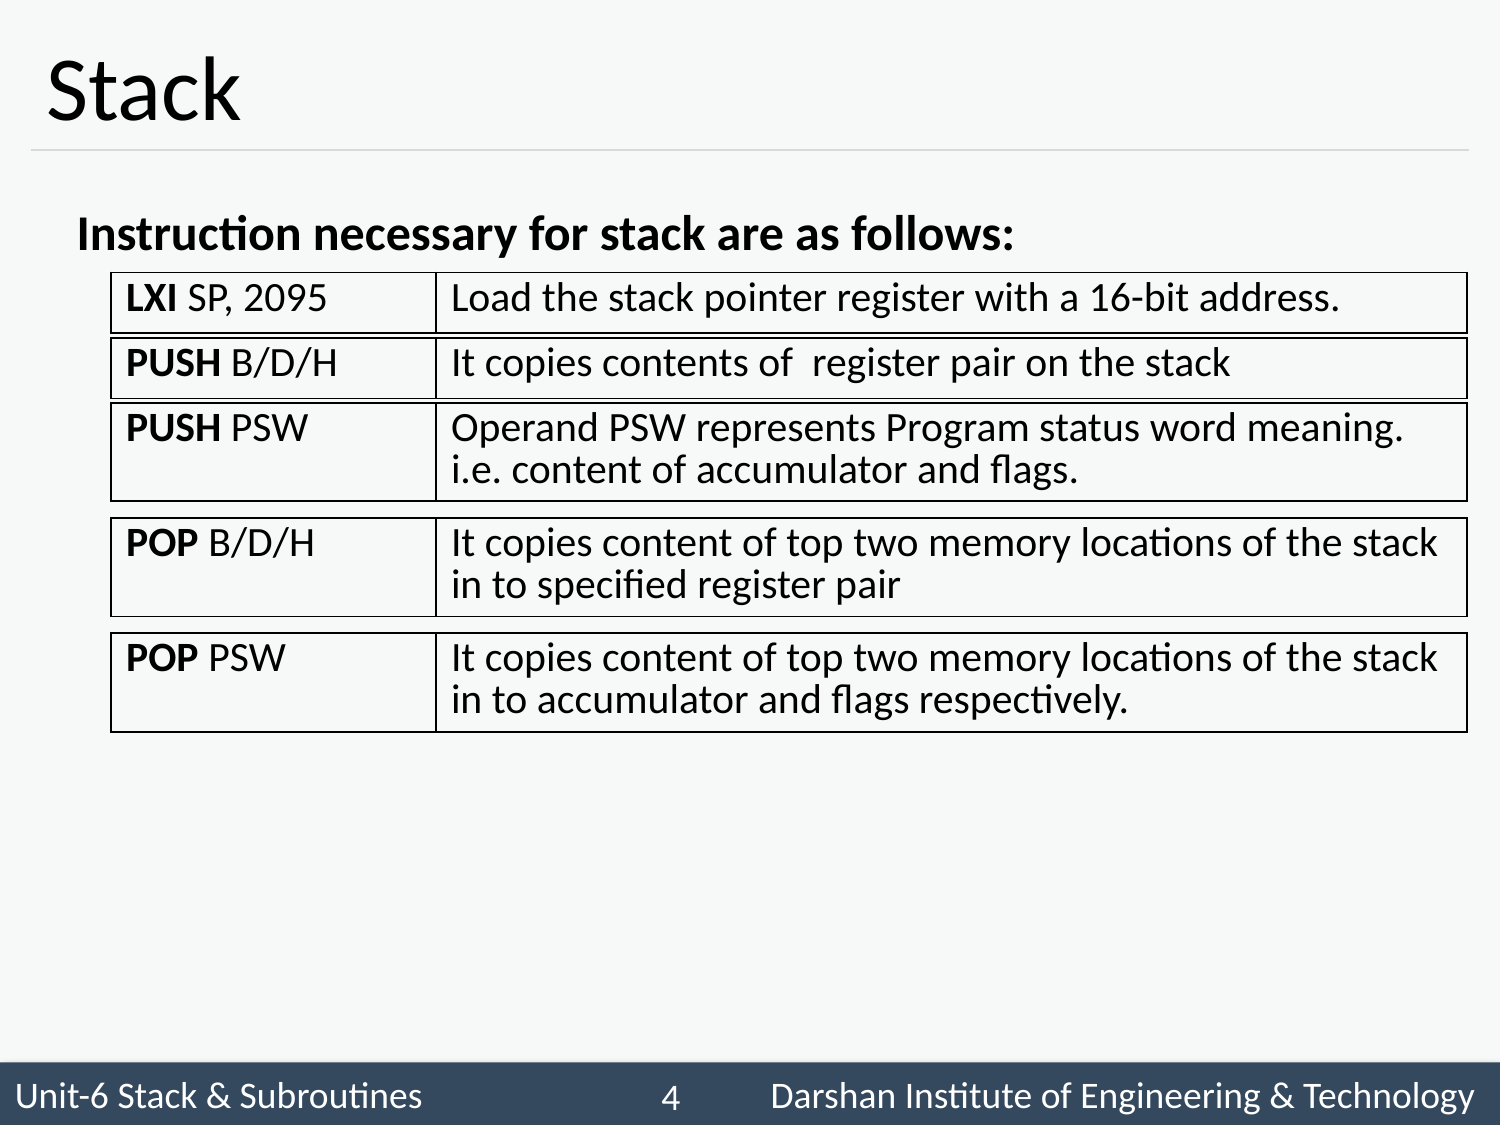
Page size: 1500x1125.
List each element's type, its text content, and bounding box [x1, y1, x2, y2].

table_header POP B/D/H [112, 519, 435, 616]
title Stack [31, 17, 1469, 150]
slide_number 4 [612, 1065, 713, 1125]
list Instruction necessary for stack are as follows: [61, 184, 1500, 1060]
table_header Load the stack pointer register with a 16-bit address. [437, 273, 1466, 332]
table_header PUSH PSW [112, 404, 435, 500]
table_header LXI SP, 2095 [112, 273, 435, 332]
table_header POP PSW [112, 634, 435, 731]
table_header PUSH B/D/H [112, 339, 435, 398]
table_header It copies content of top two memory locations of the stack in to specified register pair [437, 519, 1466, 616]
table_header It copies contents of register pair on the stack [437, 339, 1466, 398]
table_header Operand PSW represents Program status word meaning. i.e. content of accumulator and flags. [437, 404, 1466, 500]
table_header It copies content of top two memory locations of the stack in to accumulator and flags respectively. [437, 634, 1466, 731]
